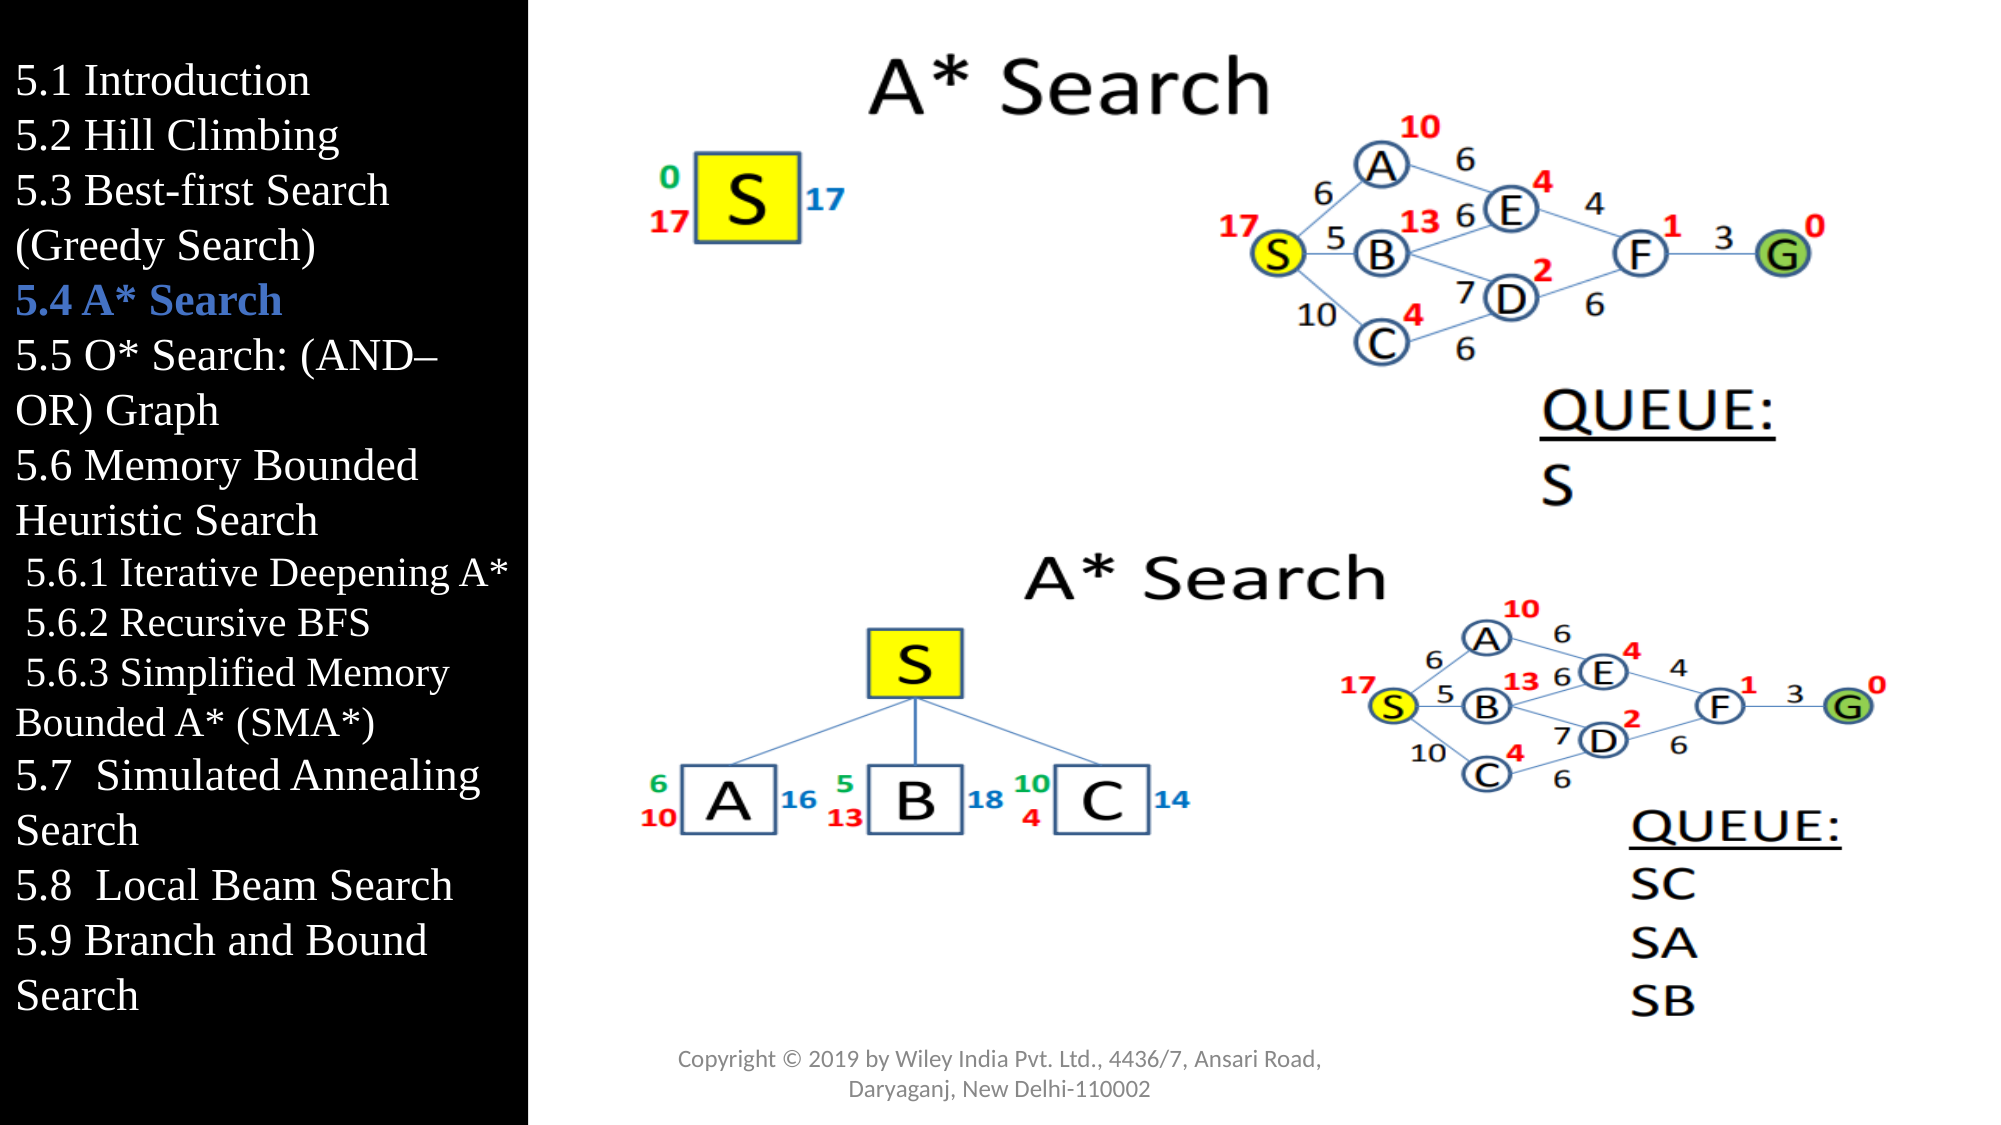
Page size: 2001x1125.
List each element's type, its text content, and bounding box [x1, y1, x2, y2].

text_box 5.1 Introduction 5.2 Hill Climbing 5.3 Best-first Search (Greedy Search) 5.4 A* Search 5.5 O* Search: (AND–OR) Graph 5.6 Memory Bounded Heuristic Search 5.6.1 Iterative Deepening A* 5.6.2 Recursive BFS 5.6.3 Simplified Memory Bounded A* (SMA*) 5.7 Simulated Annealing Search 5.8 Local Beam Search 5.9 Branch and Bound Search [0, 0, 529, 1125]
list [540, 539, 1937, 1076]
picture [540, 49, 1897, 539]
footer Copyright © 2019 by Wiley India Pvt. Ltd., 4436/7, Ansari Road, Daryaganj, New Delhi-110002 [662, 1084, 1338, 1103]
